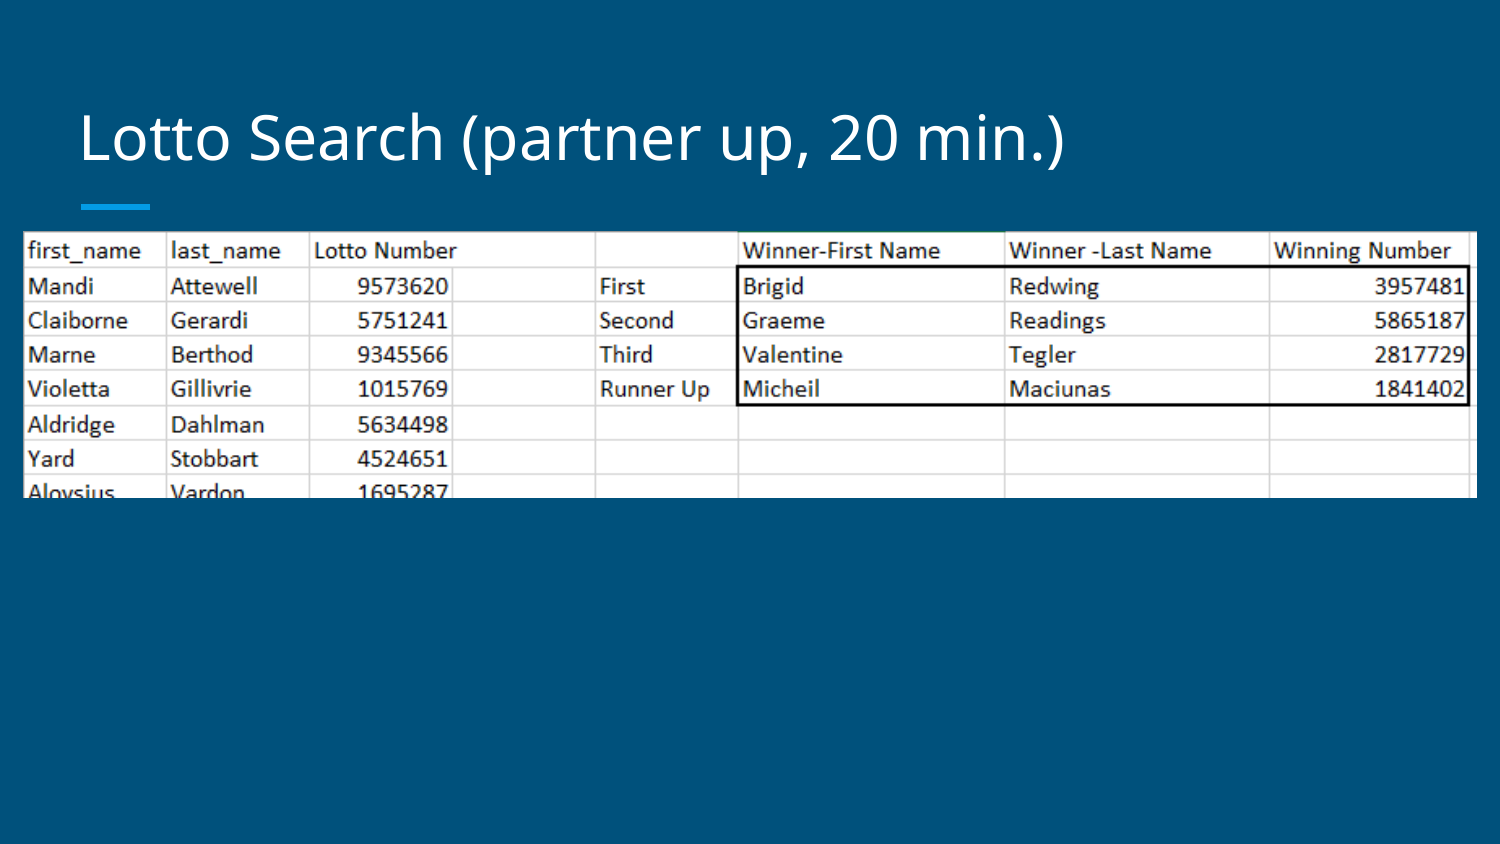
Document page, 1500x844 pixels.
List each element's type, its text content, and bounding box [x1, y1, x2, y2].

title Lotto Search (partner up, 20 min.) [63, 75, 1437, 188]
picture [24, 232, 1476, 497]
